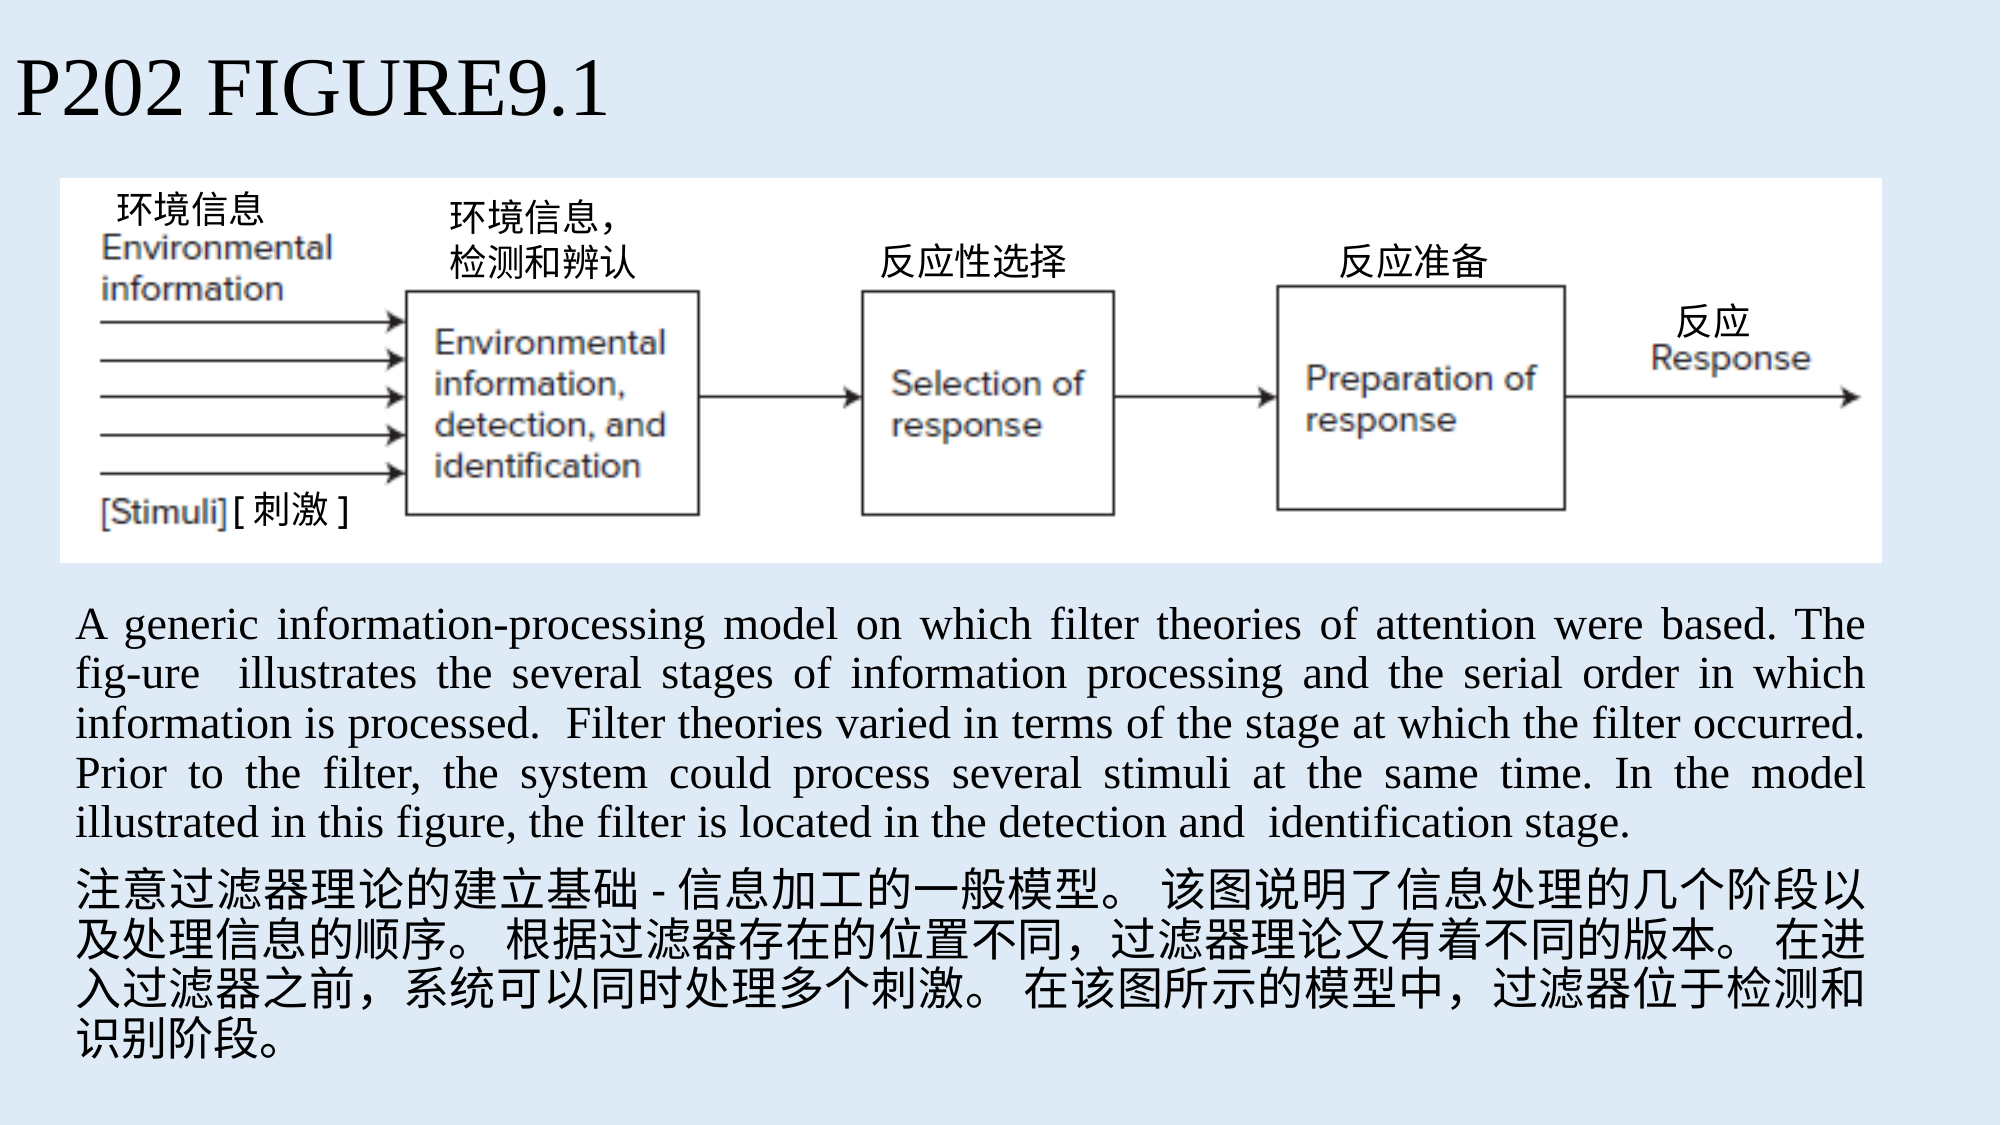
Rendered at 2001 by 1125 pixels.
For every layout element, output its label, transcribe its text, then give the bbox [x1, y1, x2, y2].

title P202 FIGURE9.1 [0, 0, 1722, 291]
picture [60, 178, 1883, 563]
subtitle A generic information-processing model on which filter theories of attention were based. The fig-ure illustrates the several stages of information processing and the serial order in which information is processed. Filter theories varied in terms of the stage at which the filter occurred. Prior to the filter, the system could process several stimuli at the same time. In the model illustrated in this figure, the filter is located in the detection and identification stage. 注意过滤器理论的建立基础-信息加工的一般模型。 该图说明了信息处理的几个阶段以及处理信息的顺序。 根据过滤器存在的位置不同，过滤器理论又有着不同的版本。 在进入过滤器之前，系统可以同时处理多个刺激。 在该图所示的模型中，过滤器位于检测和识别阶段。 [60, 592, 1882, 1081]
